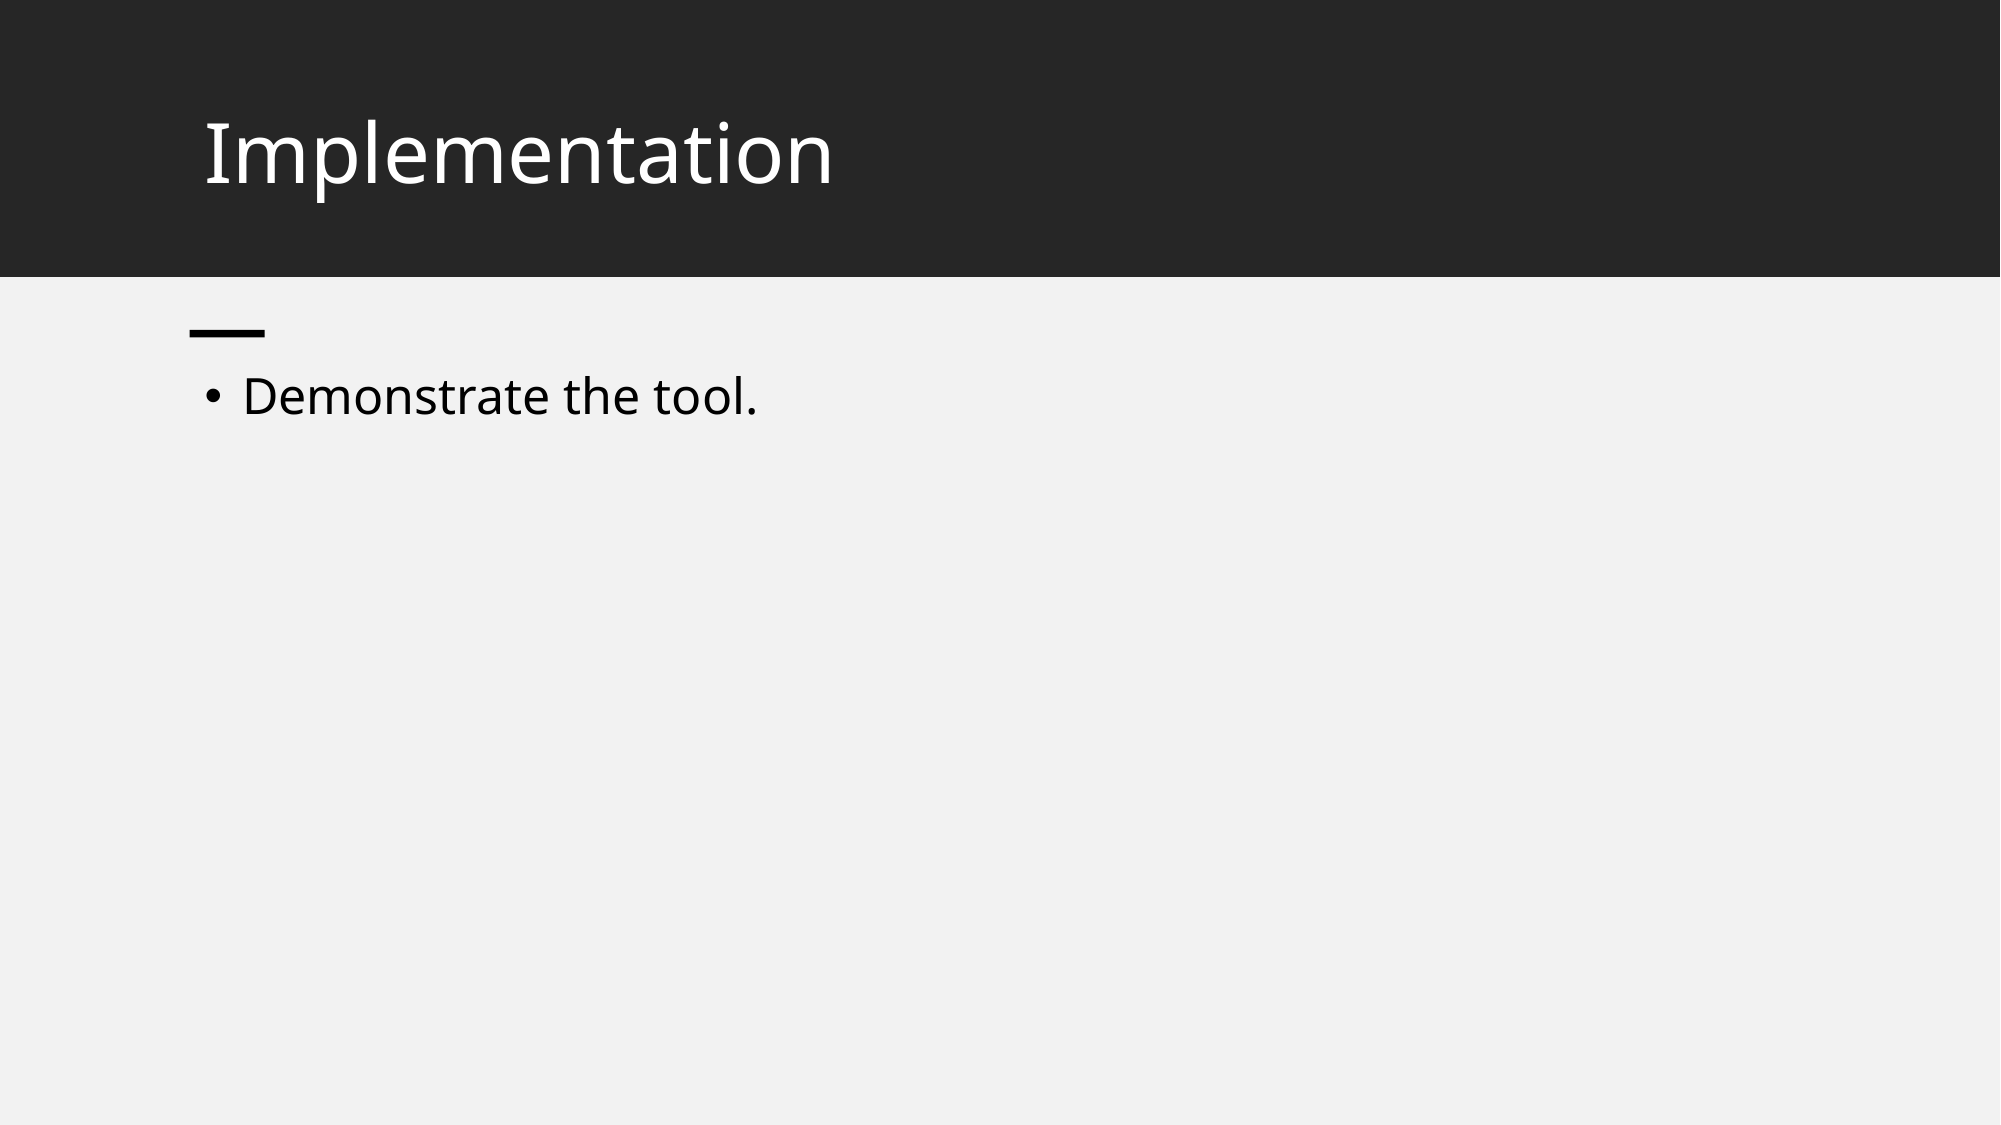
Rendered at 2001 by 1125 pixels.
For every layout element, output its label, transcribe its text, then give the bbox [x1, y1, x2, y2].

text_box [188, 328, 266, 339]
title Implementation [189, 104, 1812, 253]
text_box [0, 0, 2000, 275]
list Demonstrate the tool. [189, 363, 1811, 1014]
text_box [0, 275, 2000, 1125]
